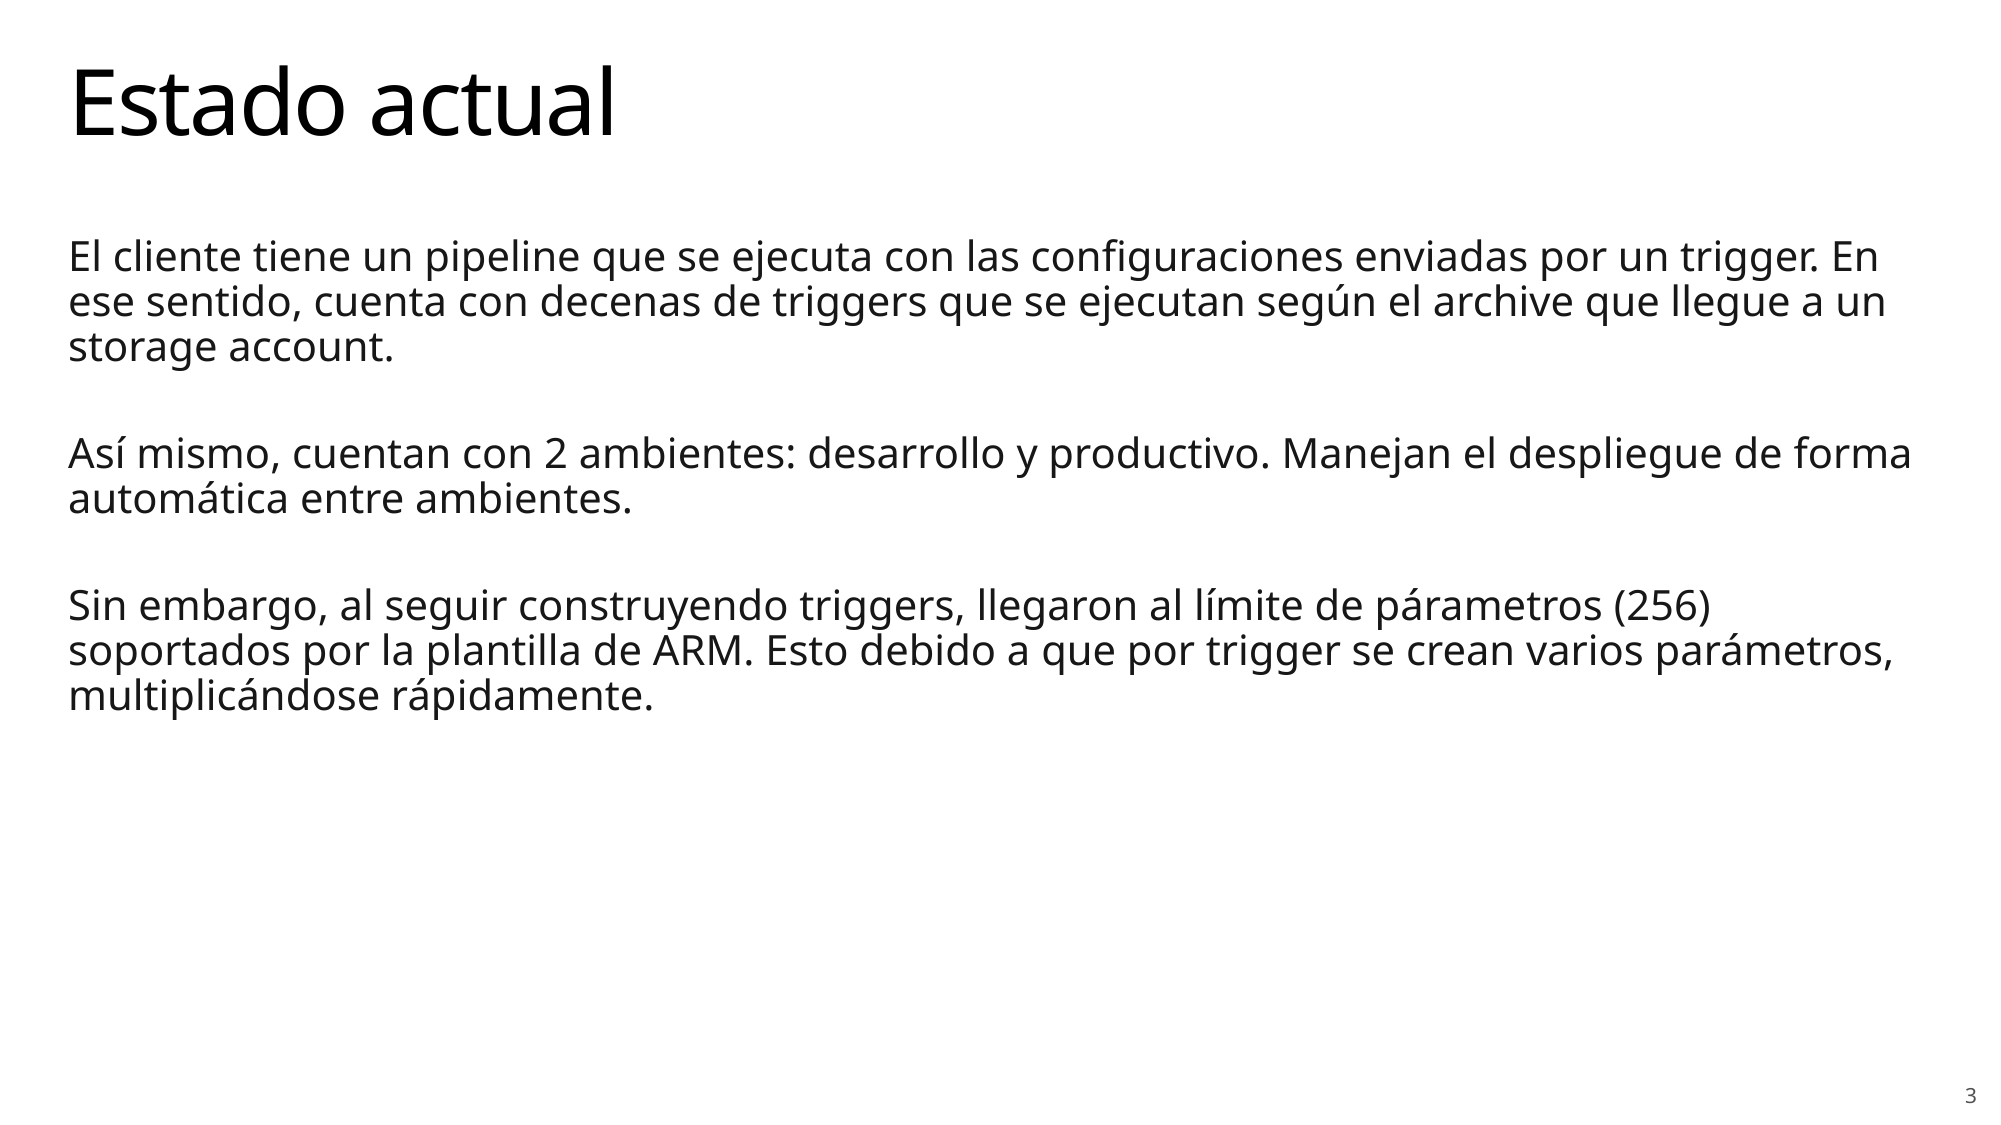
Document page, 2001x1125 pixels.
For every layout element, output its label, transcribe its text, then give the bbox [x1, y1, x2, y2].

title Estado actual [44, 41, 1925, 196]
list El cliente tiene un pipeline que se ejecuta con las configuraciones enviadas por un trigger. En ese sentido, cuenta con decenas de triggers que se ejecutan según el archive que llegue a un storage account. Así mismo, cuentan con 2 ambientes: desarrollo y productivo. Manejan el despliegue de forma automática entre ambientes. Sin embargo, al seguir construyendo triggers, llegaron al límite de párametros (256) soportados por la plantilla de ARM. Esto debido a que por trigger se crean varios parámetros, multiplicándose rápidamente. [44, 220, 1956, 746]
slide_number 3 [1934, 1084, 1992, 1110]
